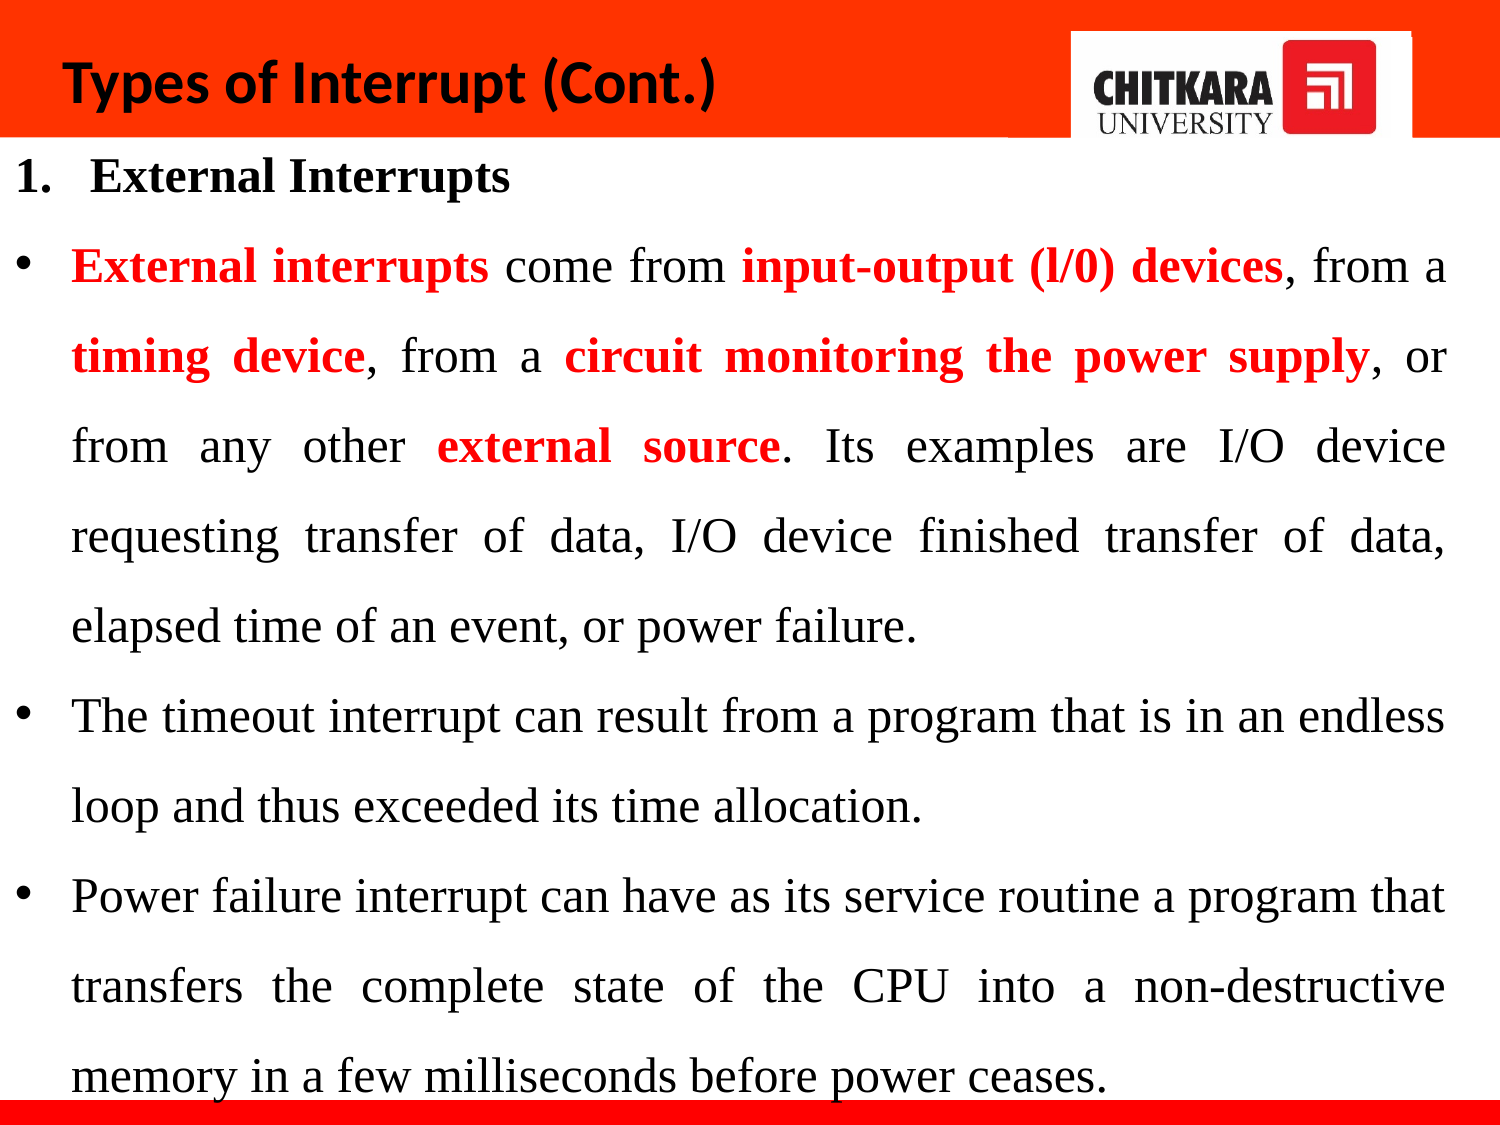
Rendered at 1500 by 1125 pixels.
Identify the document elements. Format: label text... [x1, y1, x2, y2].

picture [1074, 37, 1391, 135]
title Types of Interrupt (Cont.) [47, 30, 1035, 127]
text_box External Interrupts External interrupts come from input-output (l/0) devices, from a timing device, from a circuit monitoring the power supply, or from any other external source. Its examples are I/O device requesting transfer of data, I/O device finished transfer of data, elapsed time of an event, or power failure. The timeout interrupt can result from a program that is in an endless loop and thus exceeded its time allocation. Power failure interrupt can have as its service routine a program that transfers the complete state of the CPU into a non-destructive memory in a few milliseconds before power ceases. [0, 135, 1462, 1110]
